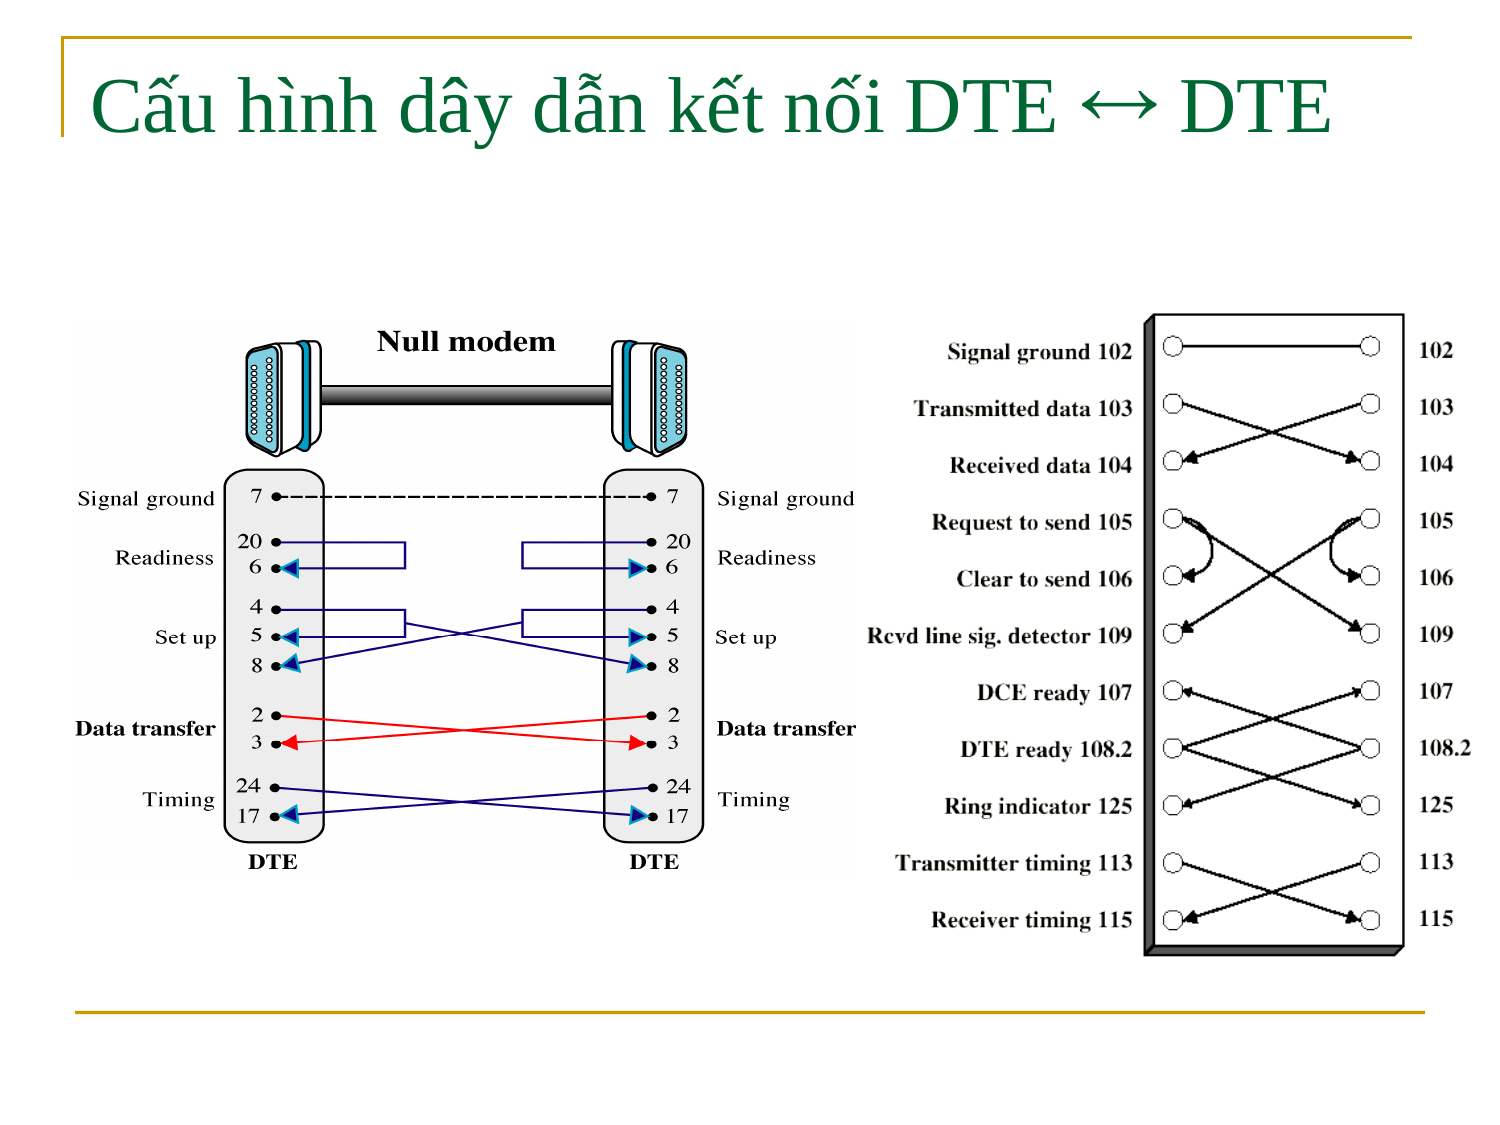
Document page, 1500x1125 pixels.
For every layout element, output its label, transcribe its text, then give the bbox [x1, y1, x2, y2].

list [74, 322, 857, 876]
title Cấu hình dây dẫn kết nối DTE  DTE [75, 45, 1425, 233]
picture [862, 312, 1480, 967]
